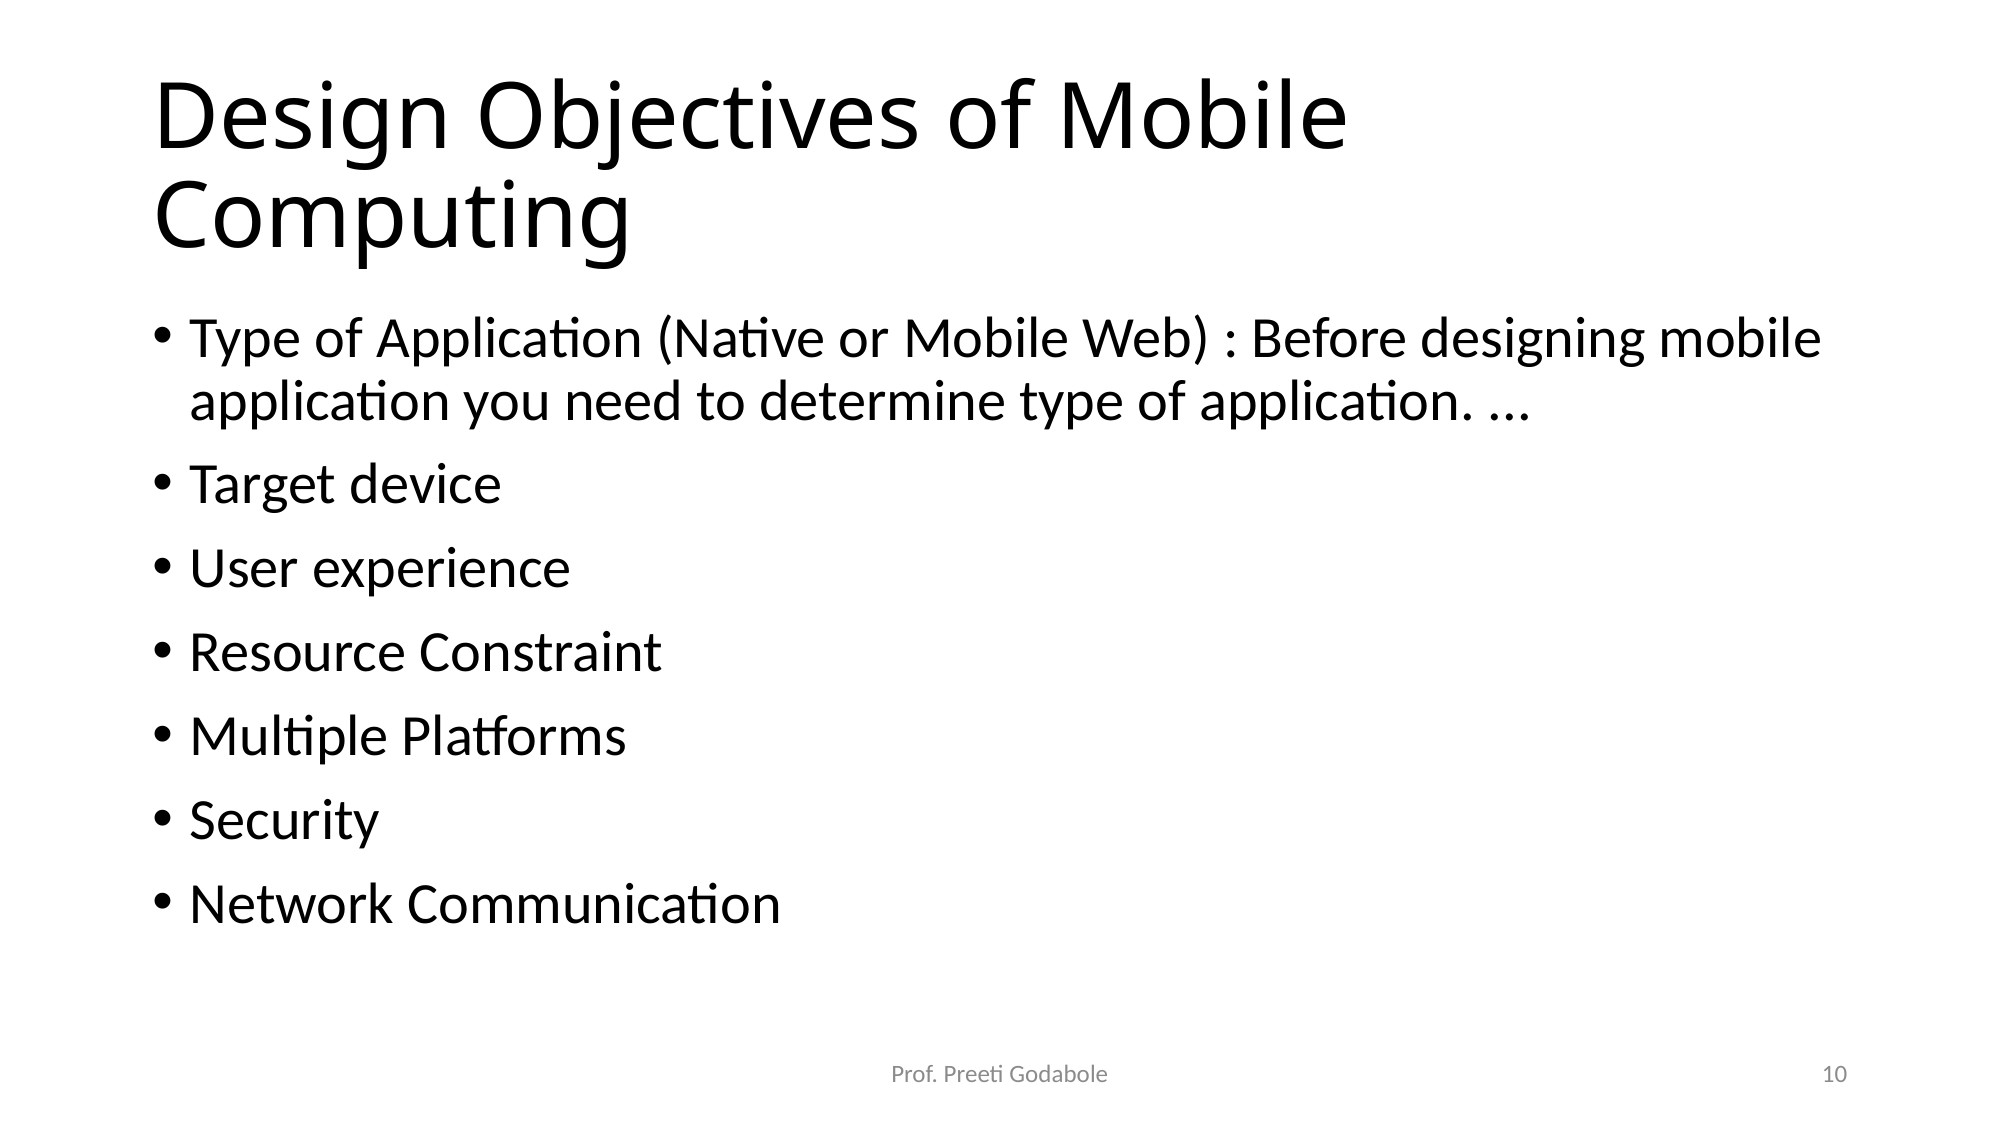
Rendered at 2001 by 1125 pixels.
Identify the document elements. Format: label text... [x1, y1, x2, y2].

title Design Objectives of Mobile Computing [137, 59, 1863, 278]
slide_number 10 [1412, 1042, 1863, 1103]
footer Prof. Preeti Godabole [662, 1042, 1338, 1103]
list Type of Application (Native or Mobile Web) : Before designing mobile application you need to determine type of application. ... Target device User experience Resource Constraint Multiple Platforms Security Network Communication [137, 299, 1863, 1014]
